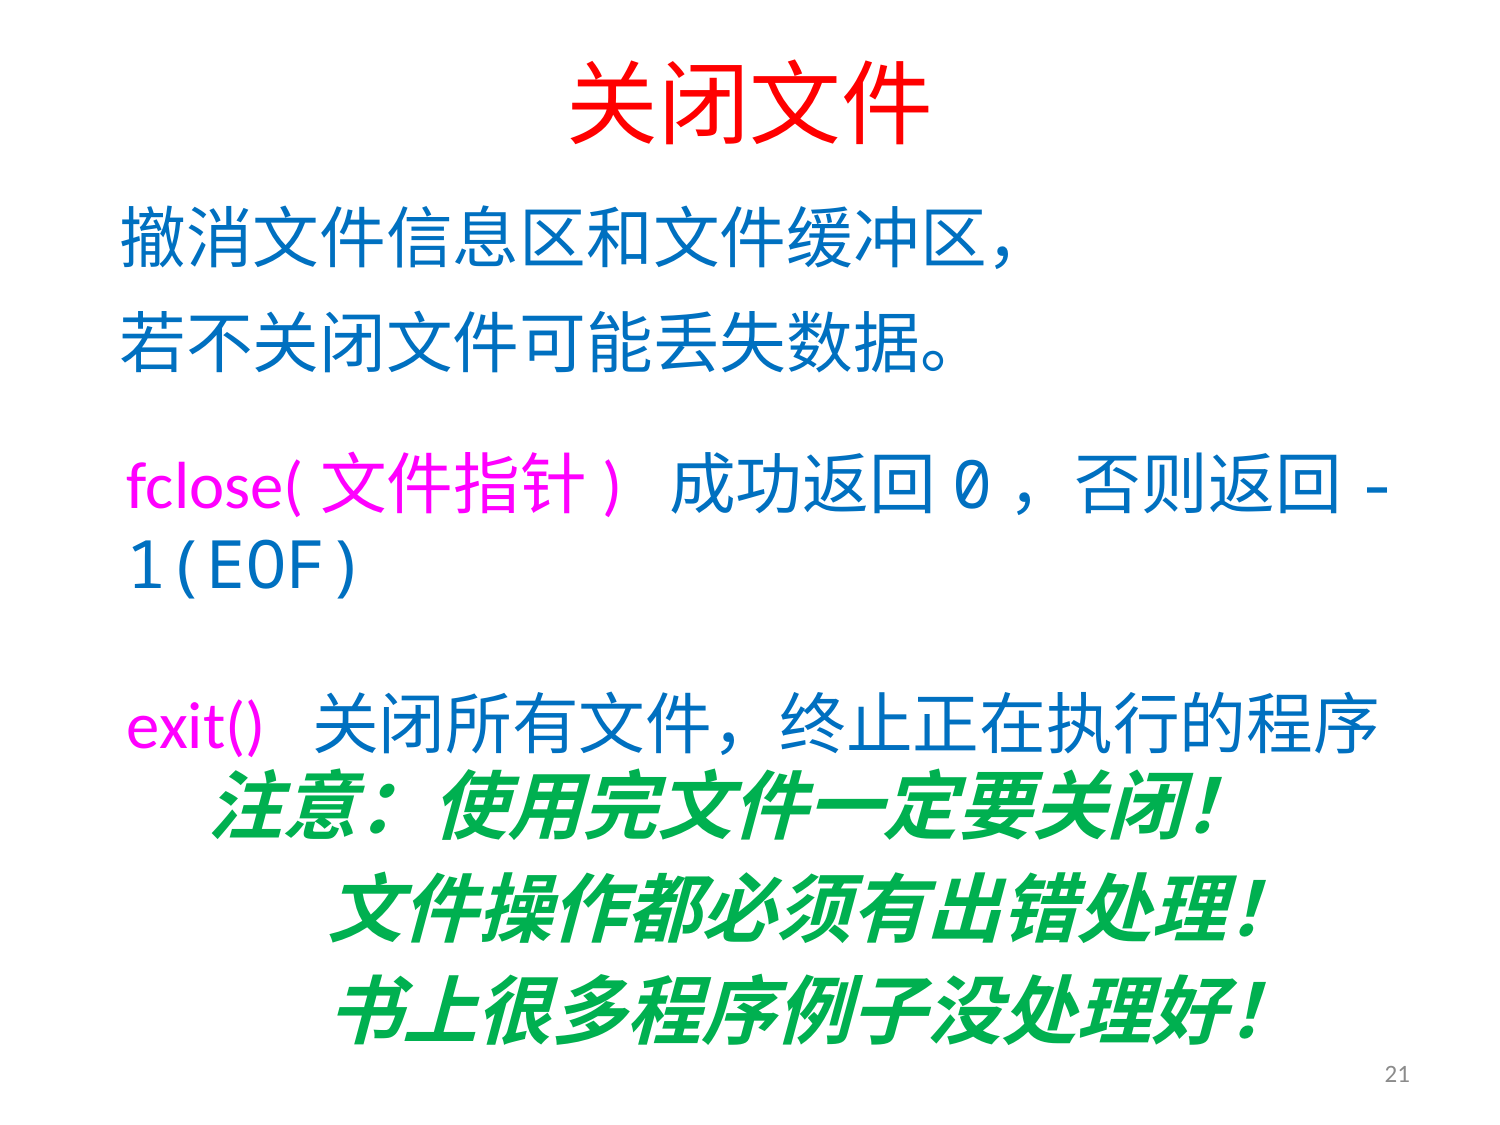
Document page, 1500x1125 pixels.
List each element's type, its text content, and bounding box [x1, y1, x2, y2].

text_box fclose(文件指针) 成功返回0，否则返回-1(EOF) exit() 关闭所有文件，终止正在执行的程序 [112, 434, 1471, 770]
title 关闭文件 [75, 7, 1425, 195]
text_box 注意：使用完文件一定要关闭！ 文件操作都必须有出错处理！ 书上很多程序例子没处理好！ [192, 751, 1317, 1062]
text_box 撤消文件信息区和文件缓冲区， 若不关闭文件可能丢失数据。 [104, 188, 1069, 389]
slide_number 21 [1074, 1042, 1425, 1103]
